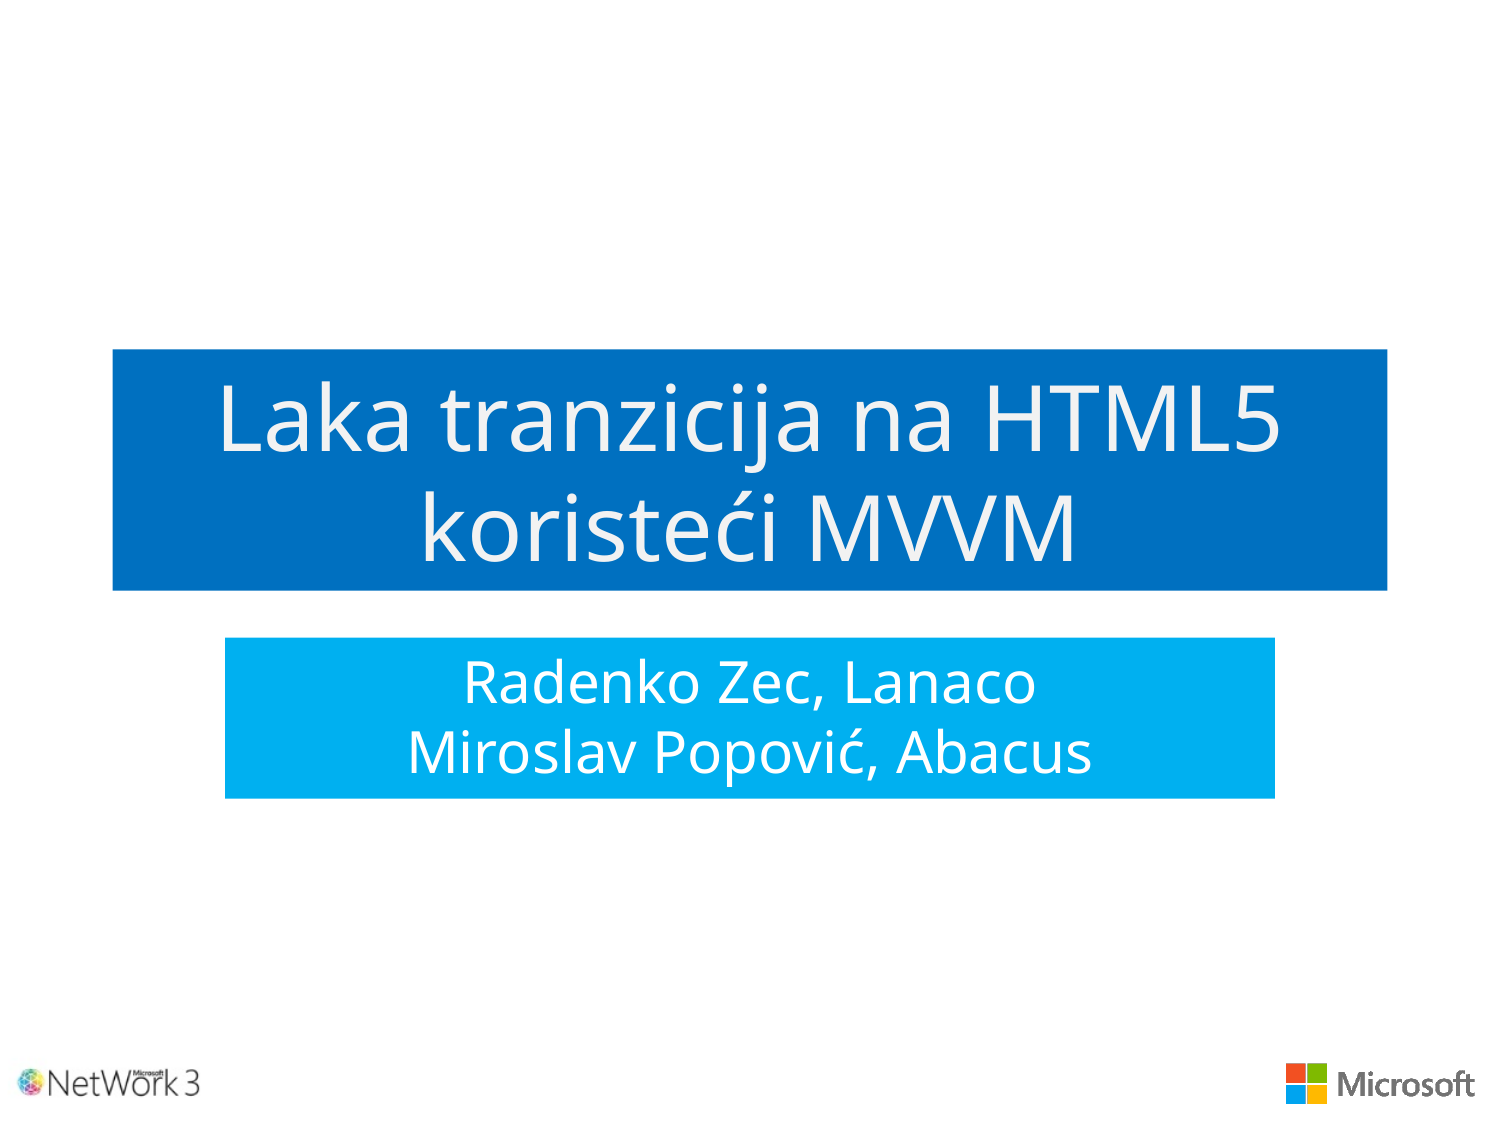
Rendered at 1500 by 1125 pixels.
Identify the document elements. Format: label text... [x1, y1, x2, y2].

picture [1260, 1040, 1500, 1125]
subtitle Radenko Zec, Lanaco Miroslav Popović, Abacus [225, 637, 1275, 799]
picture [0, 1040, 246, 1125]
title Laka tranzicija na HTML5 koristeći MVVM [112, 349, 1388, 591]
